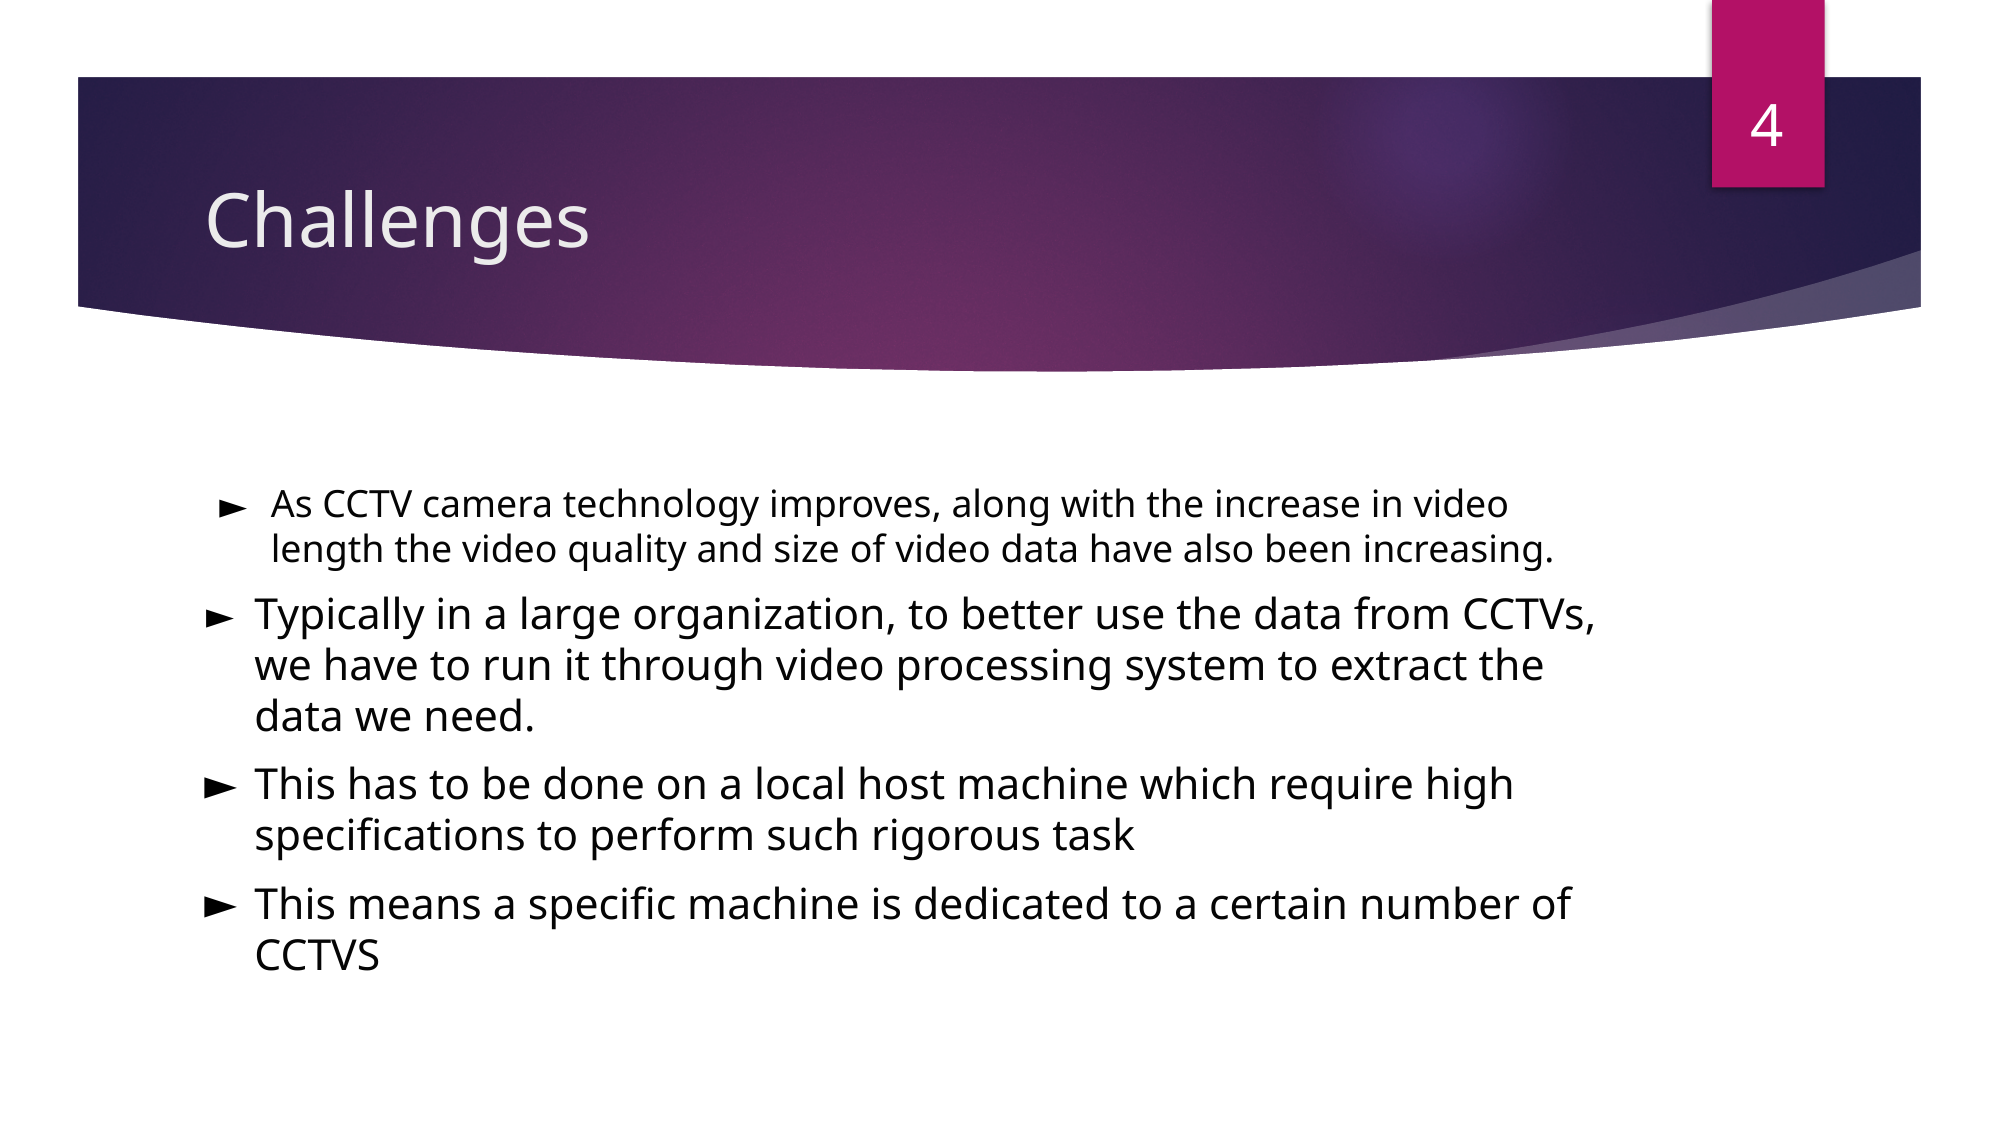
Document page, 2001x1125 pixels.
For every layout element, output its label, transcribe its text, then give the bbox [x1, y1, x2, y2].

picture [79, 78, 1920, 371]
title Challenges [189, 159, 1627, 276]
list As CCTV camera technology improves, along with the increase in video length the video quality and size of video data have also been increasing. Typically in a large organization, to better use the data from CCTVs, we have to run it through video processing system to extract the data we need. This has to be done on a local host machine which require high specifications to perform such rigorous task This means a specific machine is dedicated to a certain number of CCTVS [189, 427, 1638, 988]
slide_number ‹#› [1698, 48, 1836, 175]
